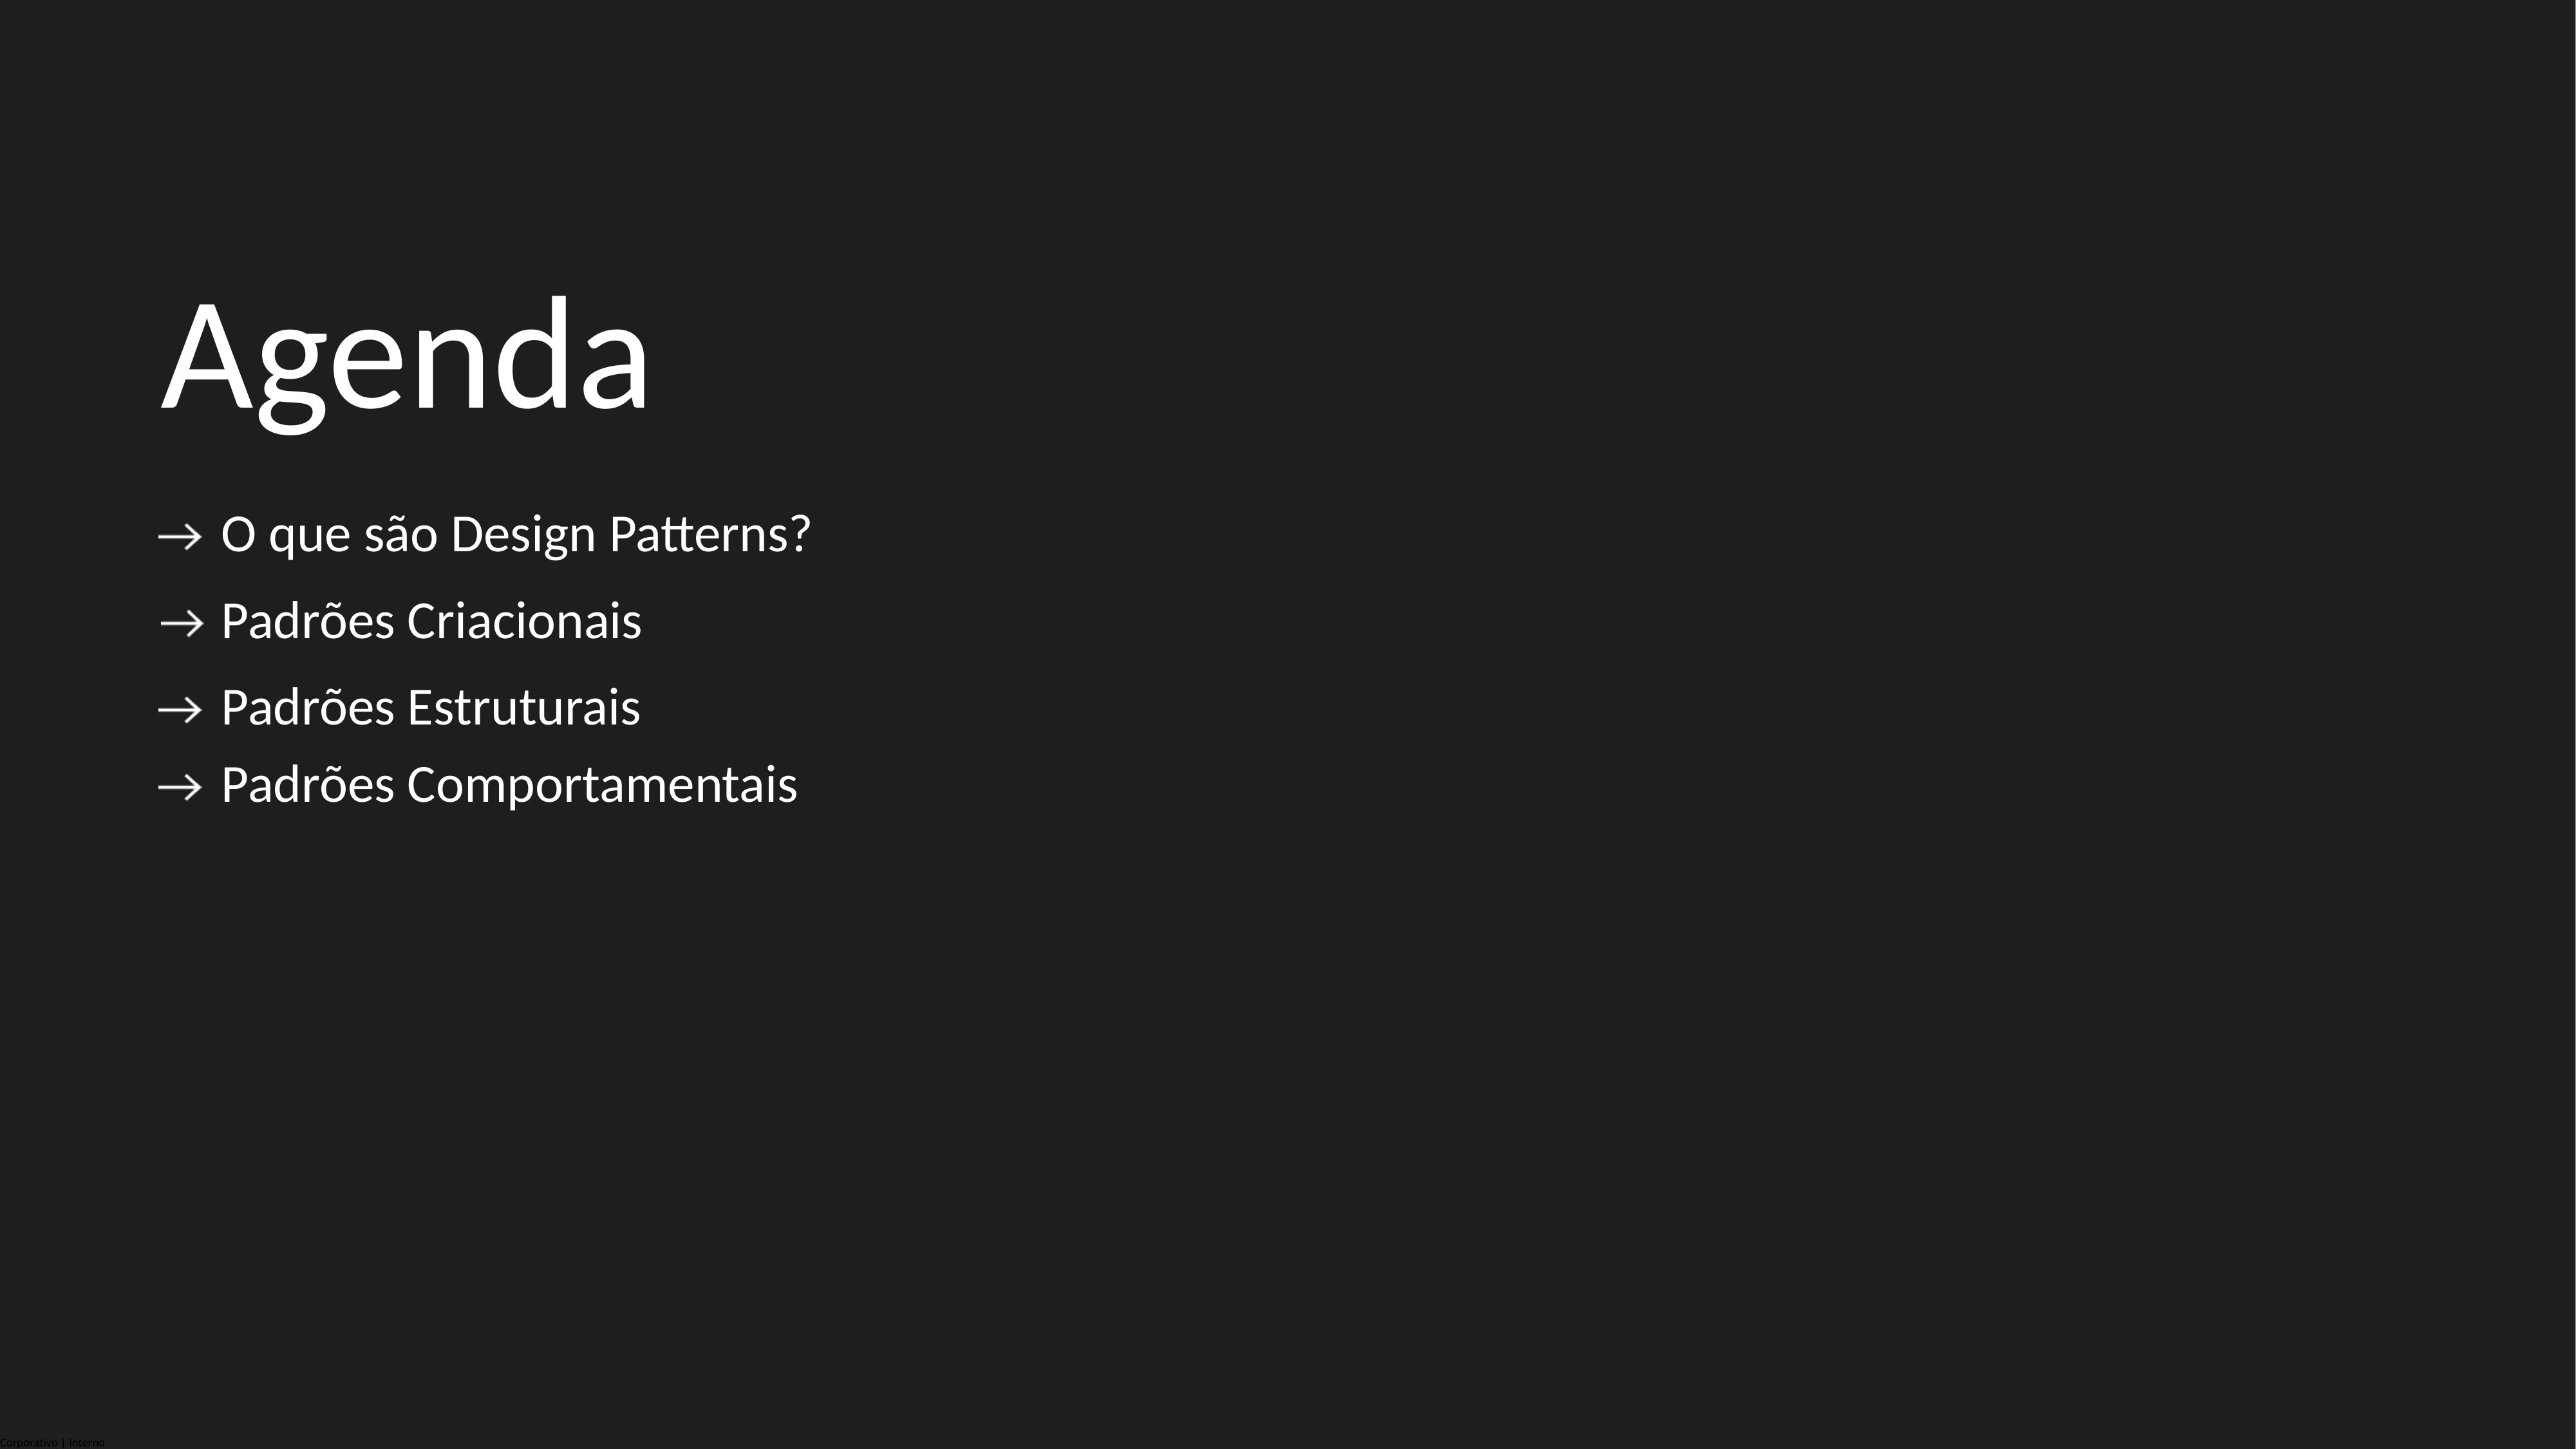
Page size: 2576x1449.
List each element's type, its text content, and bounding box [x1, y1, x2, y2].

text_box Padrões Comportamentais [221, 748, 1113, 828]
picture [158, 773, 202, 802]
text_box Padrões Estruturais [221, 671, 1113, 748]
picture [158, 523, 202, 551]
text_box Agenda [160, 247, 1608, 507]
picture [158, 696, 202, 724]
text_box Padrões Criacionais [221, 585, 1113, 664]
text_box O que são Design Patterns? [221, 497, 964, 576]
picture [161, 609, 204, 638]
